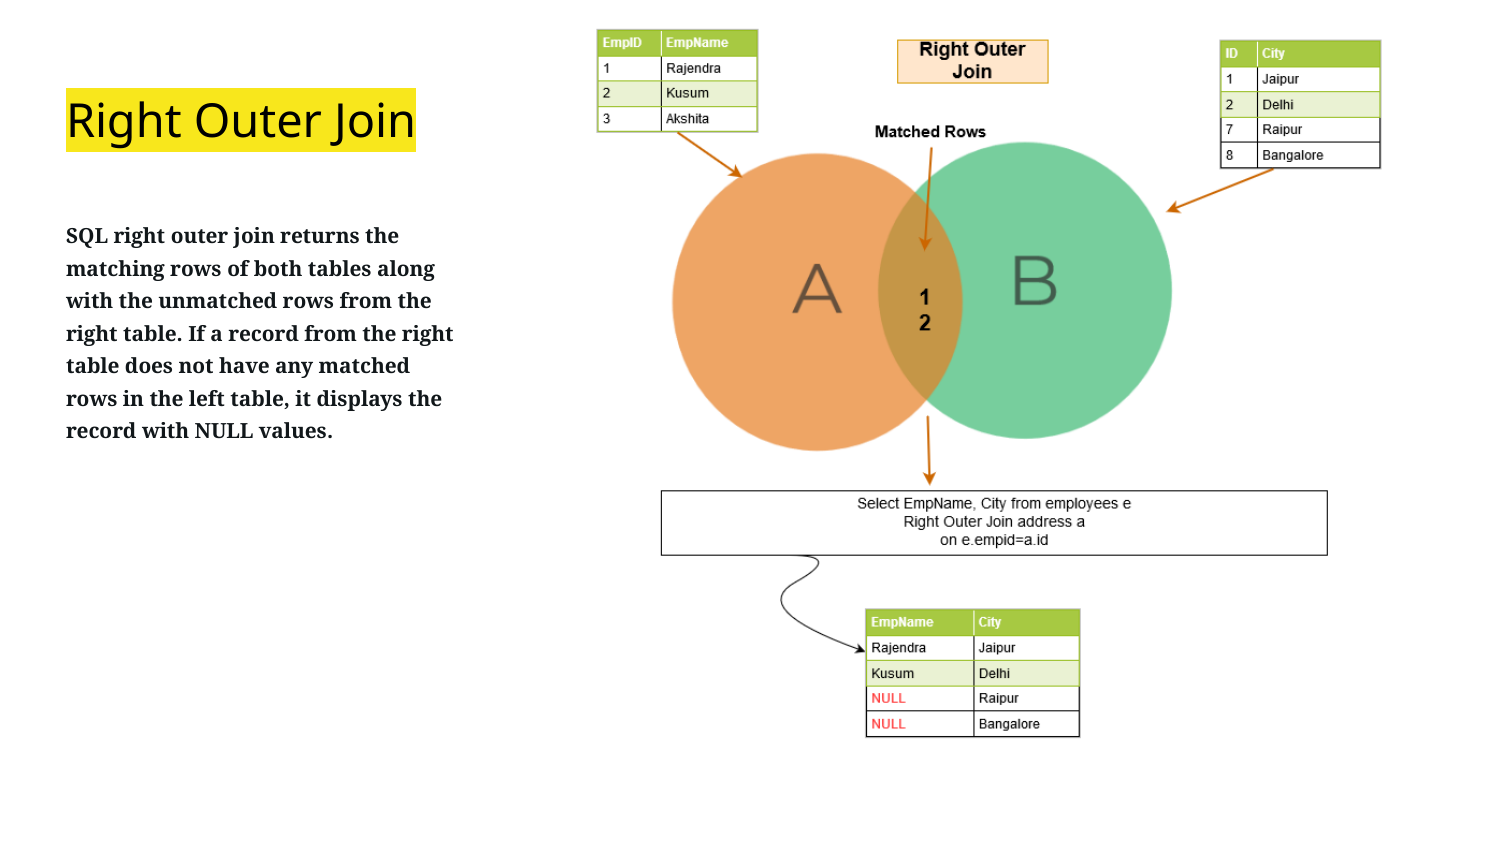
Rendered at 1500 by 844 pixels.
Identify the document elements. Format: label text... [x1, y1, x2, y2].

list SQL right outer join returns the matching rows of both tables along with the unmatched rows from the right table. If a record from the right table does not have any matched rows in the left table, it displays the record with NULL values. [51, 202, 472, 750]
picture [561, 15, 1460, 750]
title Right Outer Join [51, 72, 556, 167]
